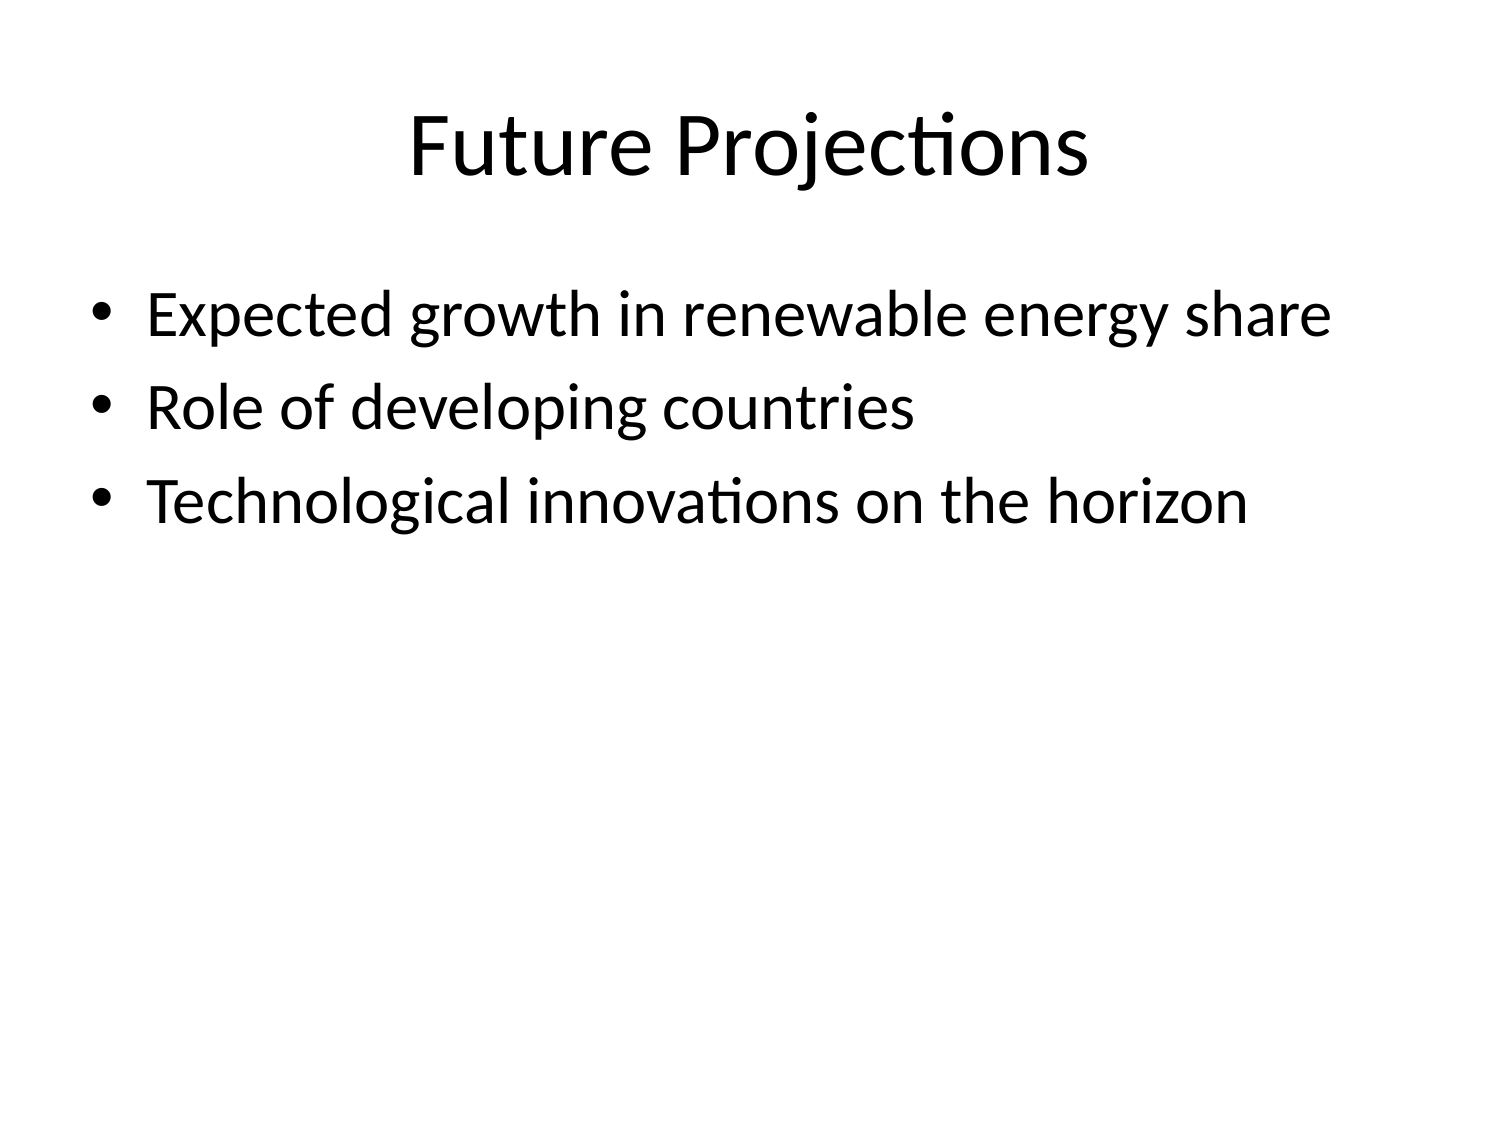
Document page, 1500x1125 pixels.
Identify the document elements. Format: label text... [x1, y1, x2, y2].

list Expected growth in renewable energy share Role of developing countries Technological innovations on the horizon [75, 262, 1425, 1005]
title Future Projections [75, 45, 1425, 233]
